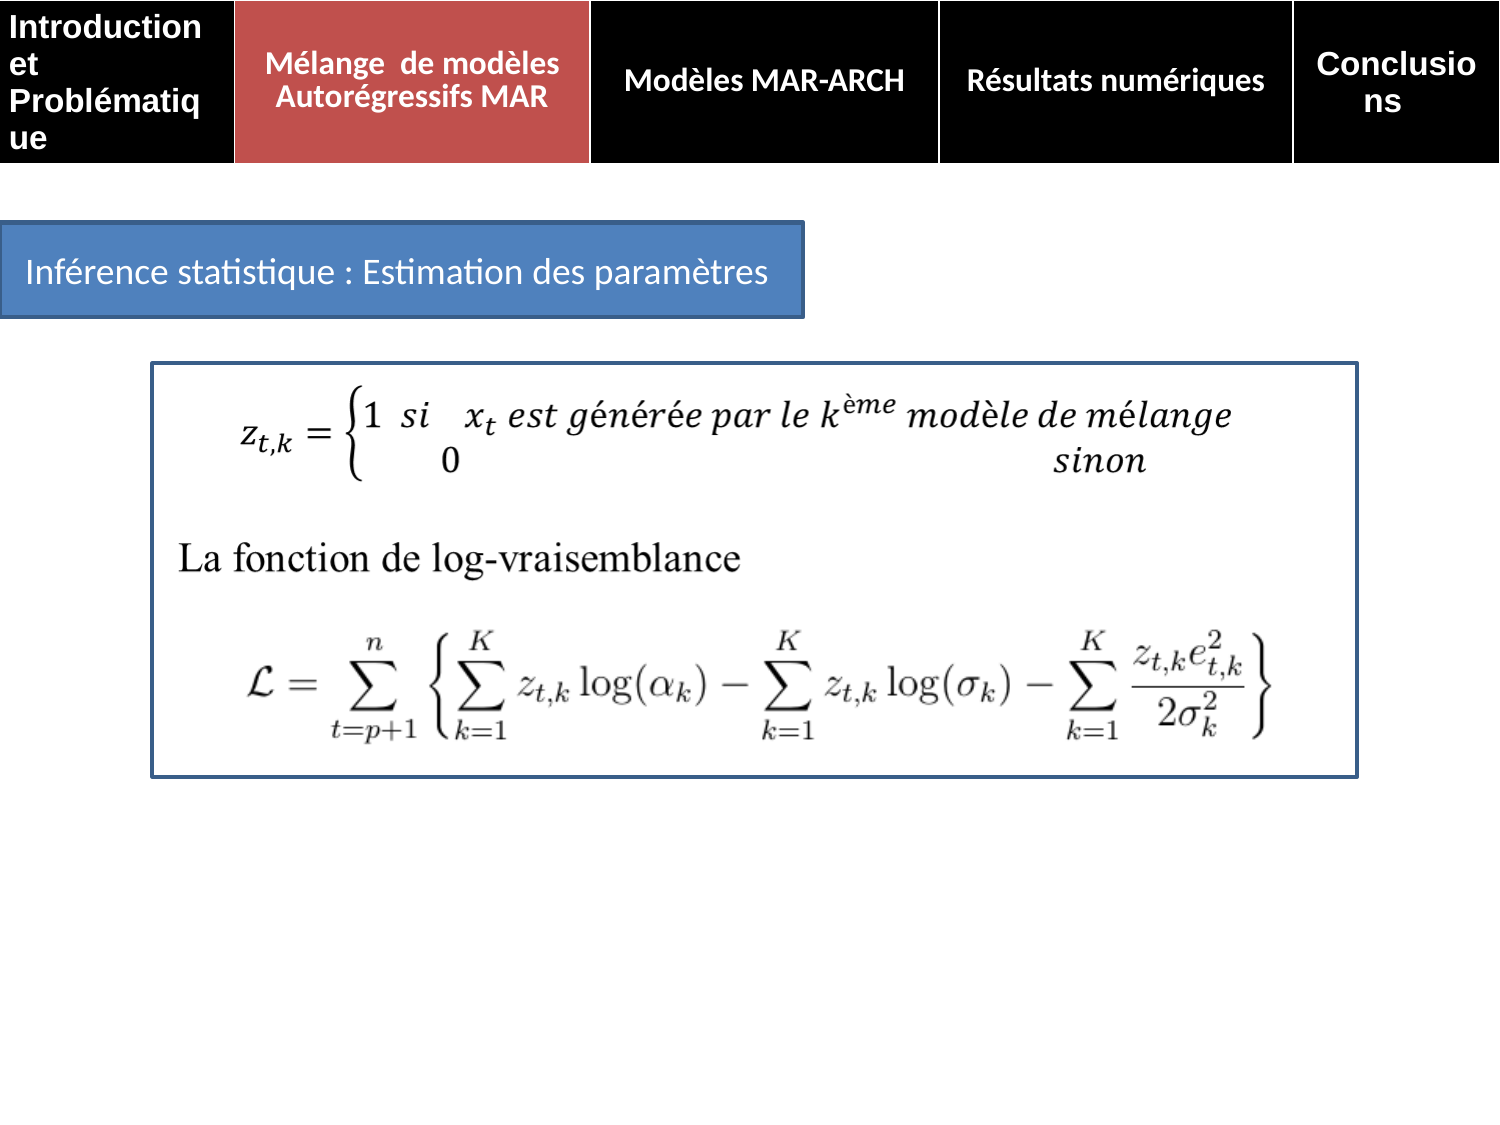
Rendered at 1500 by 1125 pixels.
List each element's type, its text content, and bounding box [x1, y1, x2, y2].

text_box Inférence statistique : Estimation des paramètres [0, 222, 804, 318]
text_box [152, 363, 1358, 777]
table_header Mélange de modèles Autorégressifs MAR [235, 1, 589, 163]
table_header Modèles MAR-ARCH [591, 1, 938, 163]
table_header Introduction et Problématique [0, 1, 234, 163]
text_box [163, 373, 1310, 1125]
text_box [159, 777, 163, 1125]
table_header Conclusions [1294, 1, 1499, 163]
table_header Résultats numériques [940, 1, 1292, 163]
picture [223, 618, 1301, 771]
